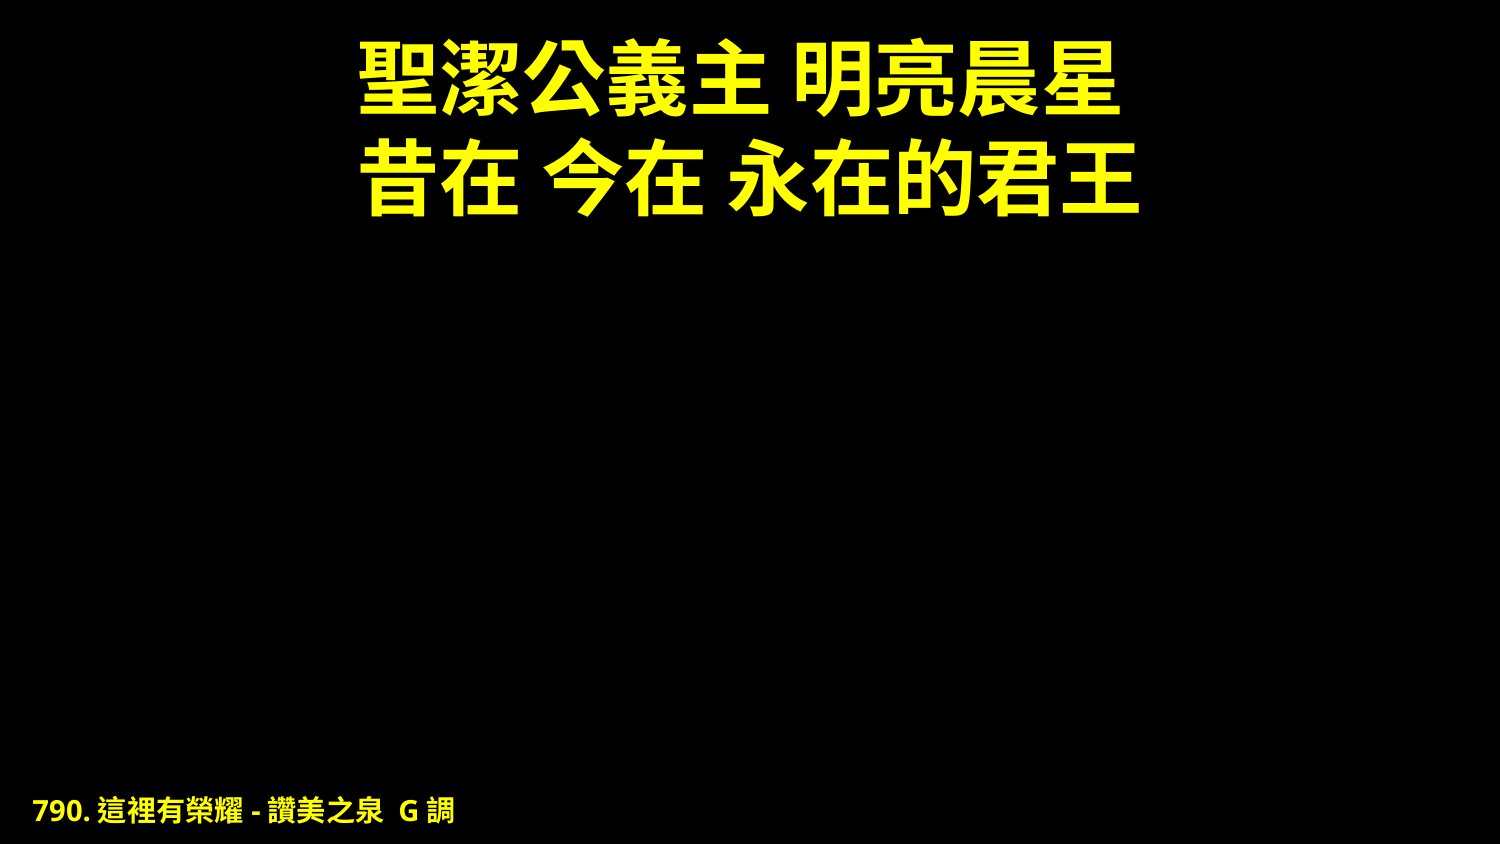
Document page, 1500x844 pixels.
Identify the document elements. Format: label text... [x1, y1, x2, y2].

text_box 790.這裡有榮耀-讚美之泉 G調 [17, 784, 656, 835]
title 聖潔公義主 明亮晨星 昔在 今在 永在的君王 [0, 55, 1500, 197]
